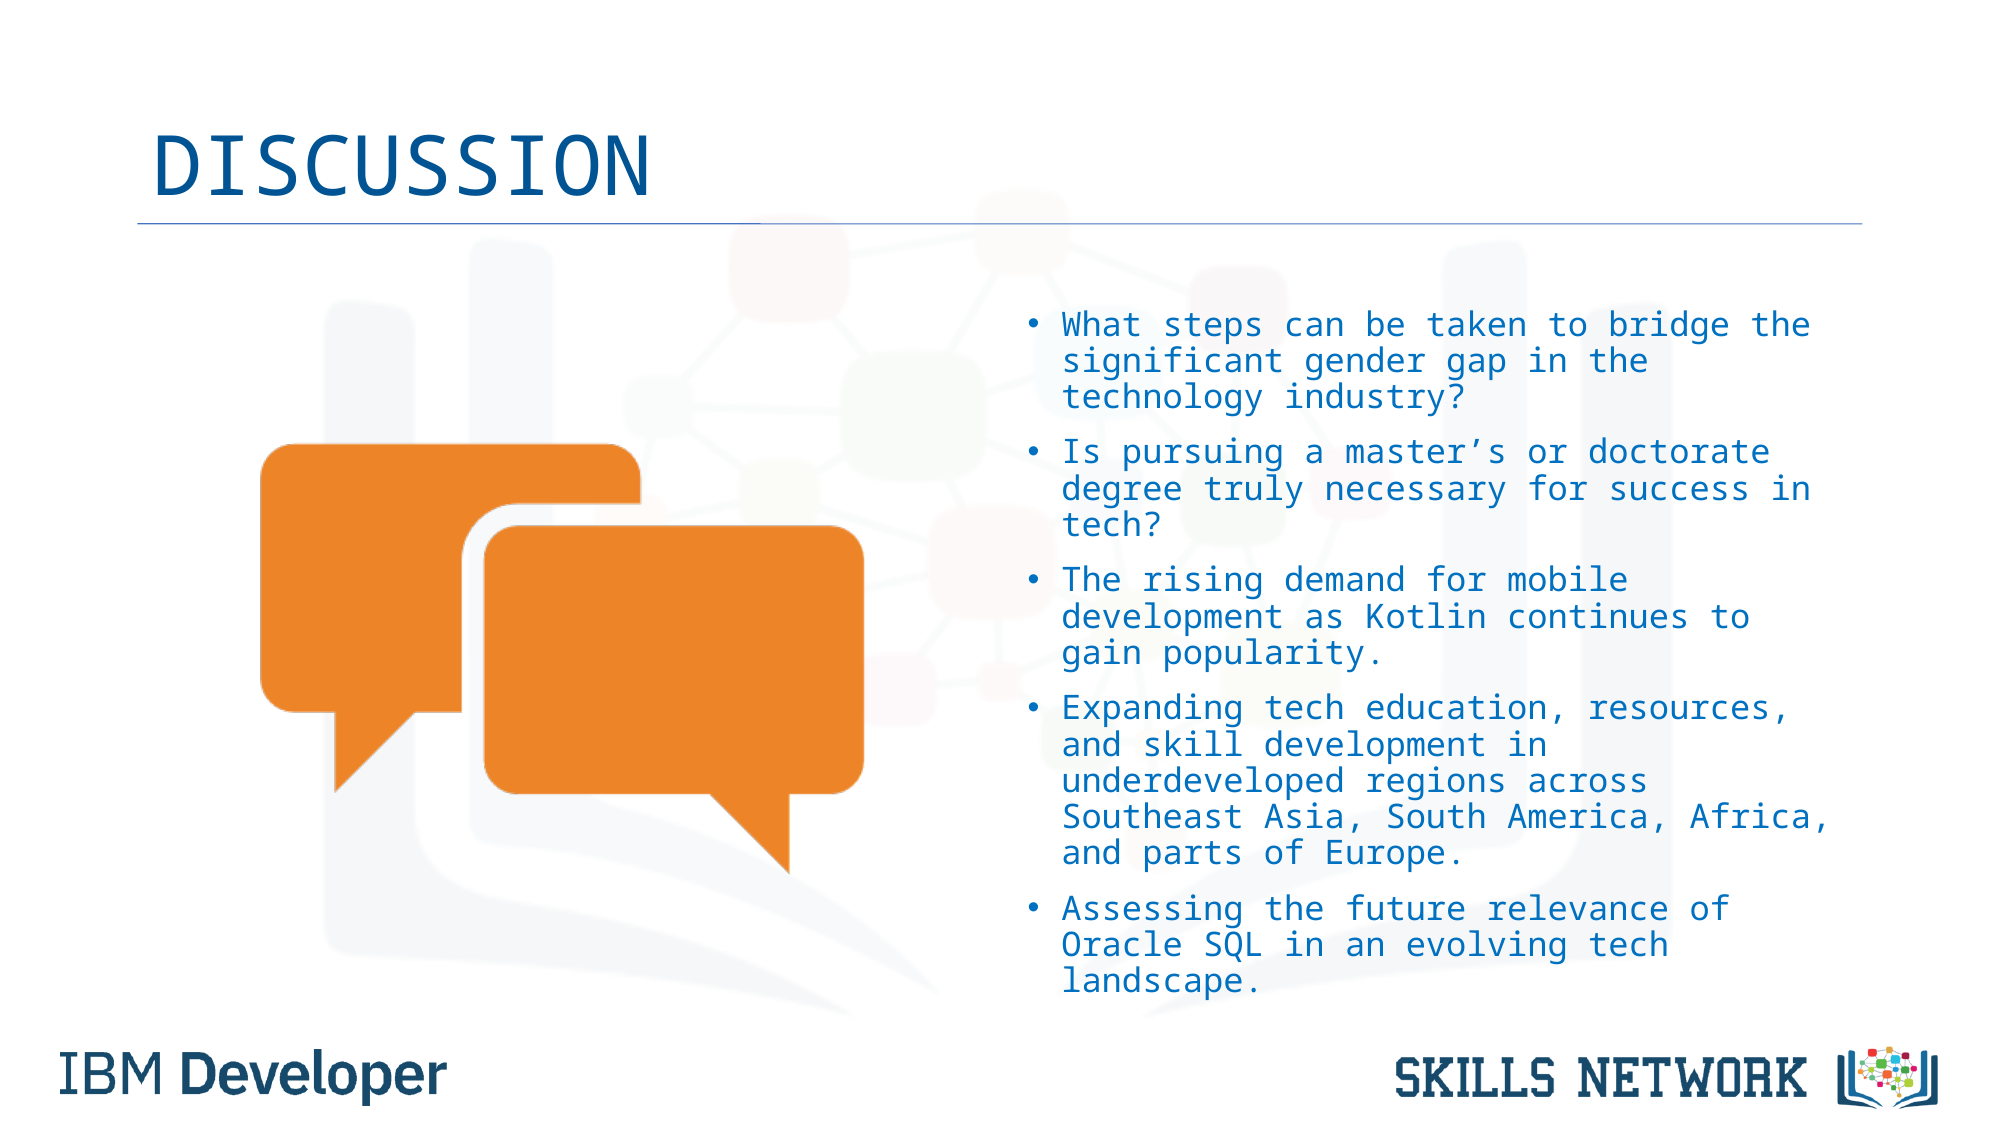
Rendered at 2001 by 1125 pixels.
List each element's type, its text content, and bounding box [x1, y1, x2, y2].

title DISCUSSION [137, 59, 1863, 278]
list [205, 299, 920, 1014]
picture [1390, 1045, 1945, 1111]
picture [55, 1045, 459, 1108]
list What steps can be taken to bridge the significant gender gap in the technology industry? Is pursuing a master’s or doctorate degree truly necessary for success in tech? The rising demand for mobile development as Kotlin continues to gain popularity. Expanding tech education, resources, and skill development in underdeveloped regions across Southeast Asia, South America, Africa, and parts of Europe. Assessing the future relevance of Oracle SQL in an evolving tech landscape. [1012, 299, 1863, 1014]
